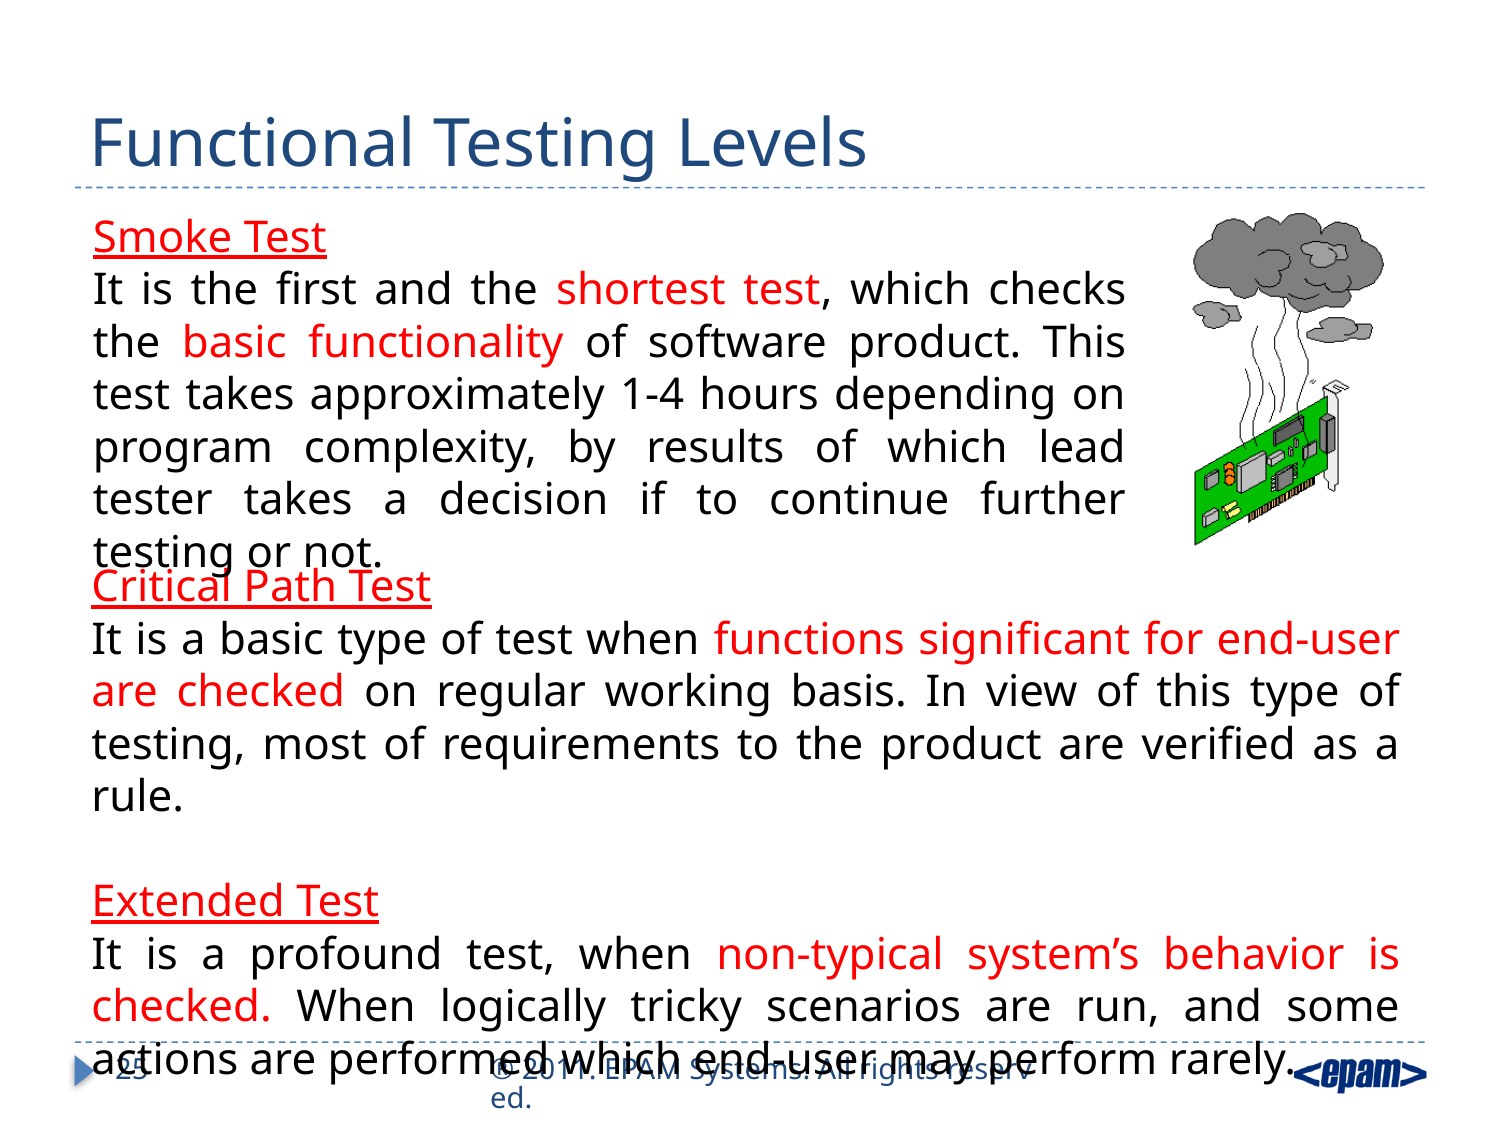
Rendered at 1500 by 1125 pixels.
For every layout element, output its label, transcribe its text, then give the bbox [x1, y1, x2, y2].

text_box Smoke Test It is the first and the shortest test, which checks the basic functionality of software product. This test takes approximately 1-4 hours depending on program complexity, by results of which lead tester takes a decision if to continue further testing or not. [78, 201, 1142, 584]
footer ® 2011. EPAM Systems. All rights reserved. [475, 1042, 1051, 1103]
text_box Critical Path Test It is a basic type of test when functions significant for end-user are checked on regular working basis. In view of this type of testing, most of requirements to the product are verified as a rule. Extended Test It is a profound test, when non-typical system’s behavior is checked. When logically tricky scenarios are run, and some actions are performed which end-user may perform rarely. [76, 550, 1416, 1091]
title Functional Testing Levels [75, 24, 1425, 188]
picture [1293, 1058, 1427, 1094]
slide_number 25 [100, 1042, 426, 1103]
picture [1186, 196, 1386, 551]
